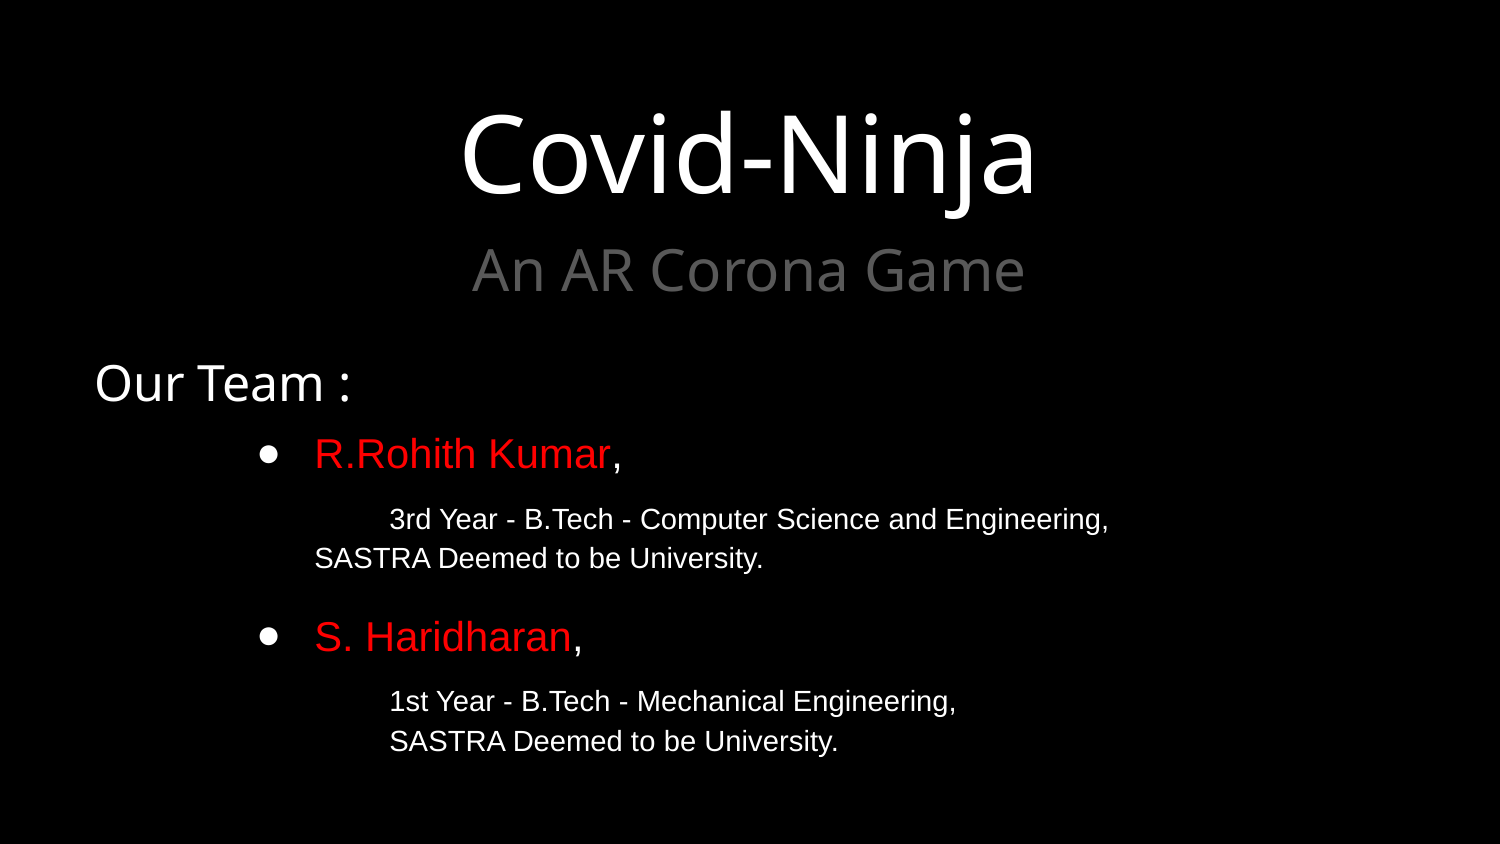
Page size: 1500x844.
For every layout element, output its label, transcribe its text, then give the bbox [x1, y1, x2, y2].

subtitle An AR Corona Game [51, 217, 1449, 348]
text_box R.Rohith Kumar, 3rd Year - B.Tech - Computer Science and Engineering, SASTRA Deemed to be University. S. Haridharan, 1st Year - B.Tech - Mechanical Engineering, SASTRA Deemed to be University. [224, 411, 1276, 775]
title Covid-Ninja [51, 64, 1449, 217]
title Our Team : [79, 347, 412, 427]
